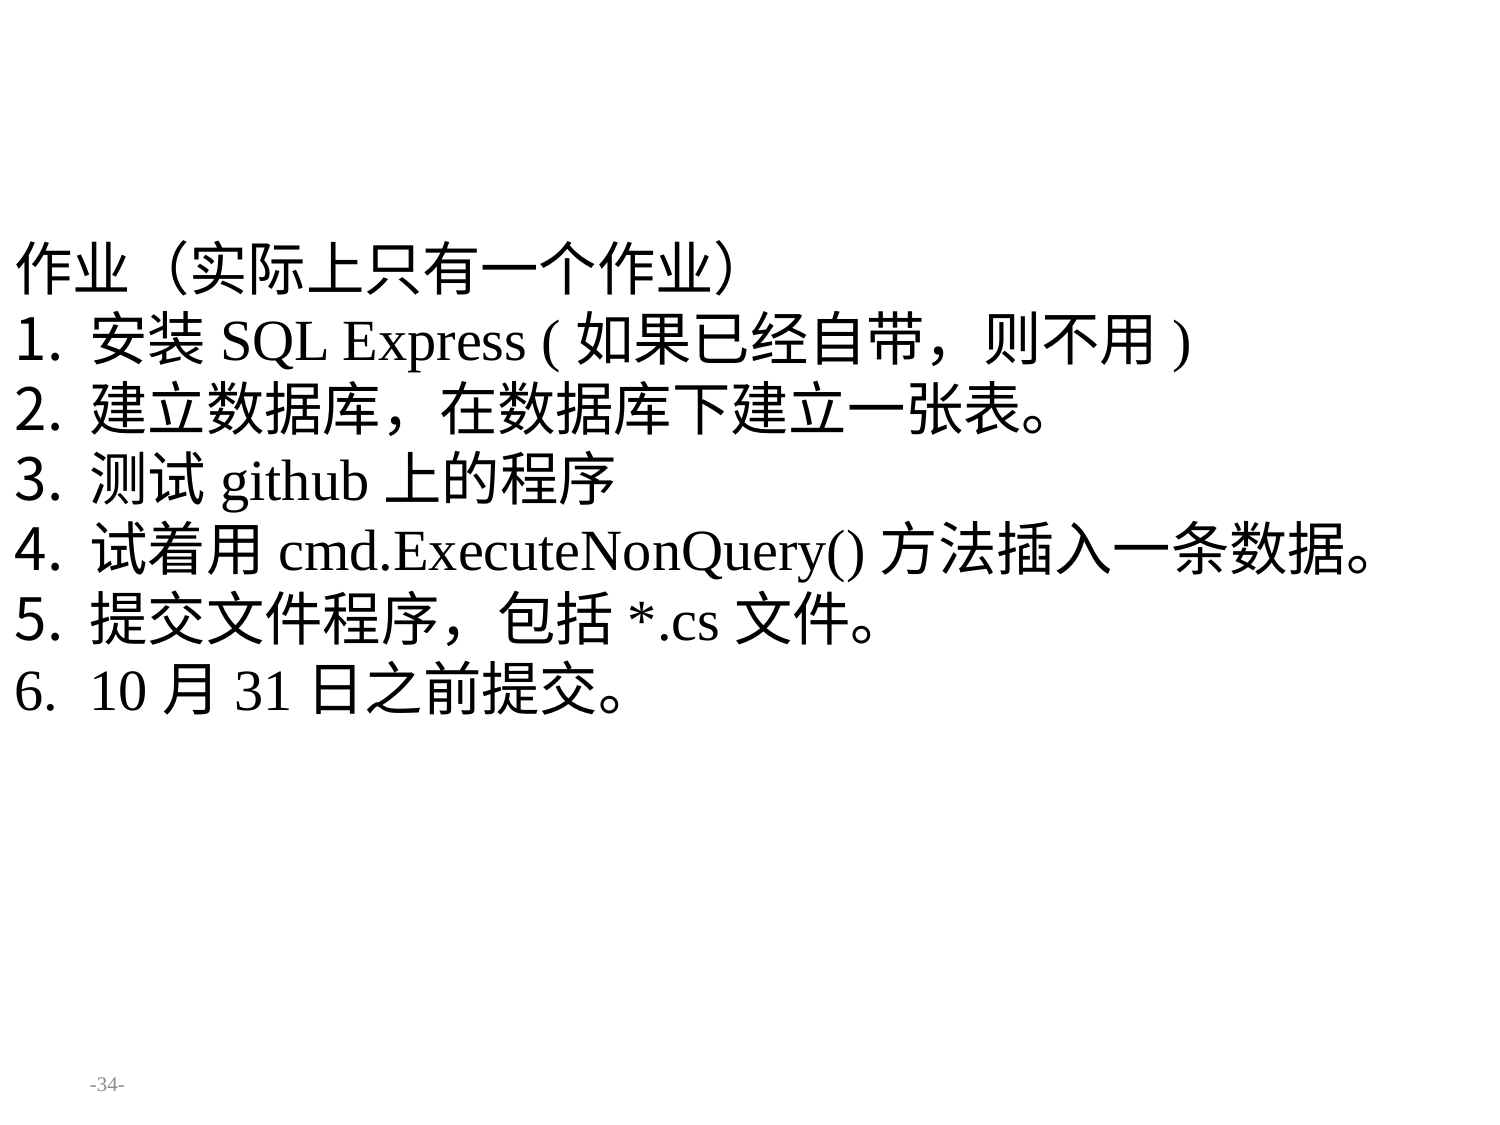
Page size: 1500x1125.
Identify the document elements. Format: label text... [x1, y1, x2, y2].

slide_number -34- [75, 1042, 425, 1103]
text_box 作业（实际上只有一个作业） 安装SQL Express (如果已经自带，则不用) 建立数据库，在数据库下建立一张表。 测试github上的程序 试着用cmd.ExecuteNonQuery()方法插入一条数据。 提交文件程序，包括*.cs文件。 10月31日之前提交。 [0, 224, 1500, 730]
